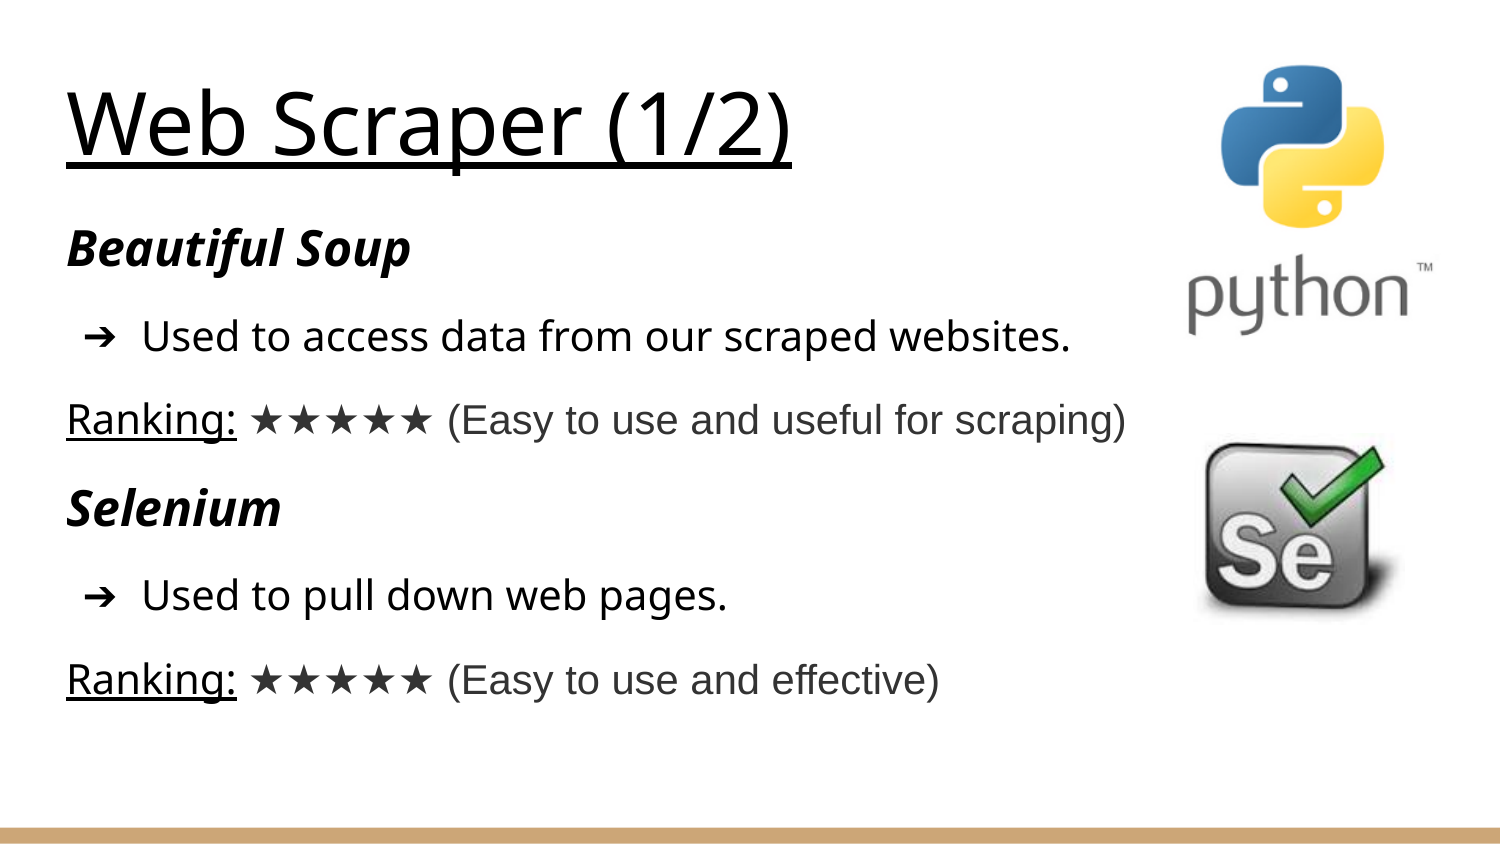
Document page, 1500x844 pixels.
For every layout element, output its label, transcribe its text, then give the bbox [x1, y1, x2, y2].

picture [1148, 51, 1450, 353]
picture [1193, 433, 1405, 625]
title Web Scraper (1/2) [51, 51, 1147, 189]
list Beautiful Soup Used to access data from our scraped websites. Ranking: ★★★★★ (Easy to use and useful for scraping) Selenium Used to pull down web pages. Ranking: ★★★★★ (Easy to use and effective) [51, 200, 1449, 752]
